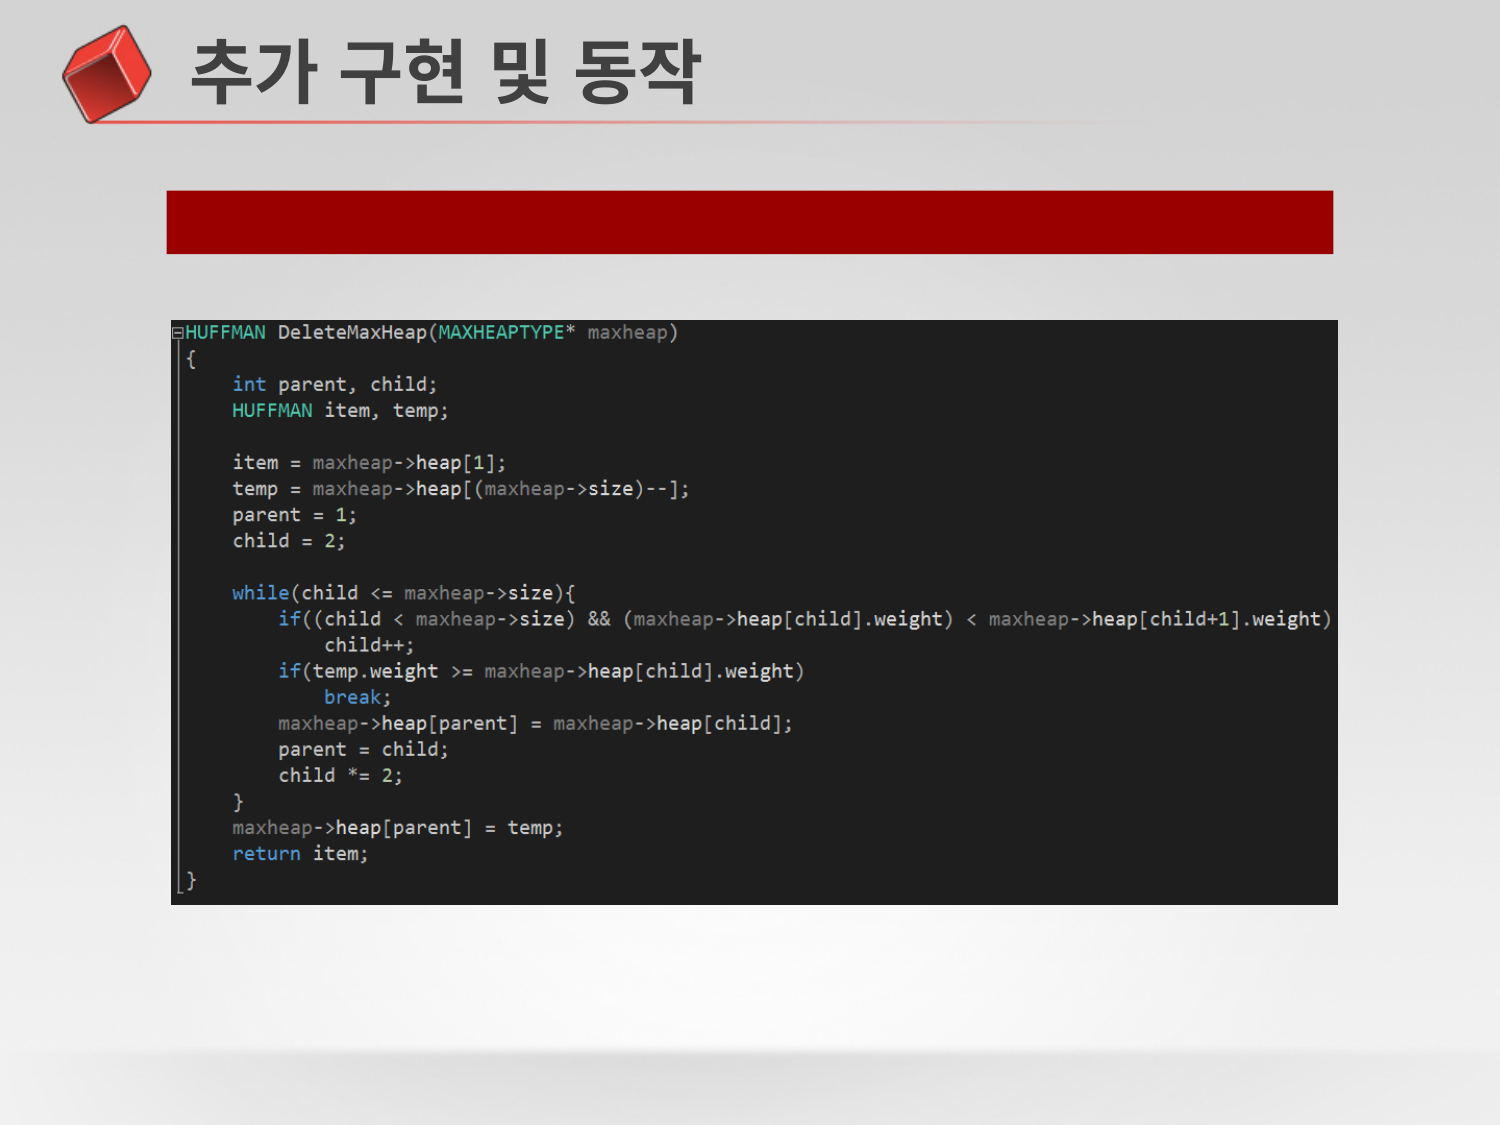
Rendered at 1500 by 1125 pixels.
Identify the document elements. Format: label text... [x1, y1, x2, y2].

title 추가 구현 및 동작 [174, 19, 767, 121]
text_box 빈도수 오름차순 정렬 – 최대 힙 삭제 [164, 188, 1335, 256]
text_box 1-3 [64, 46, 160, 102]
picture [0, 0, 1500, 1125]
